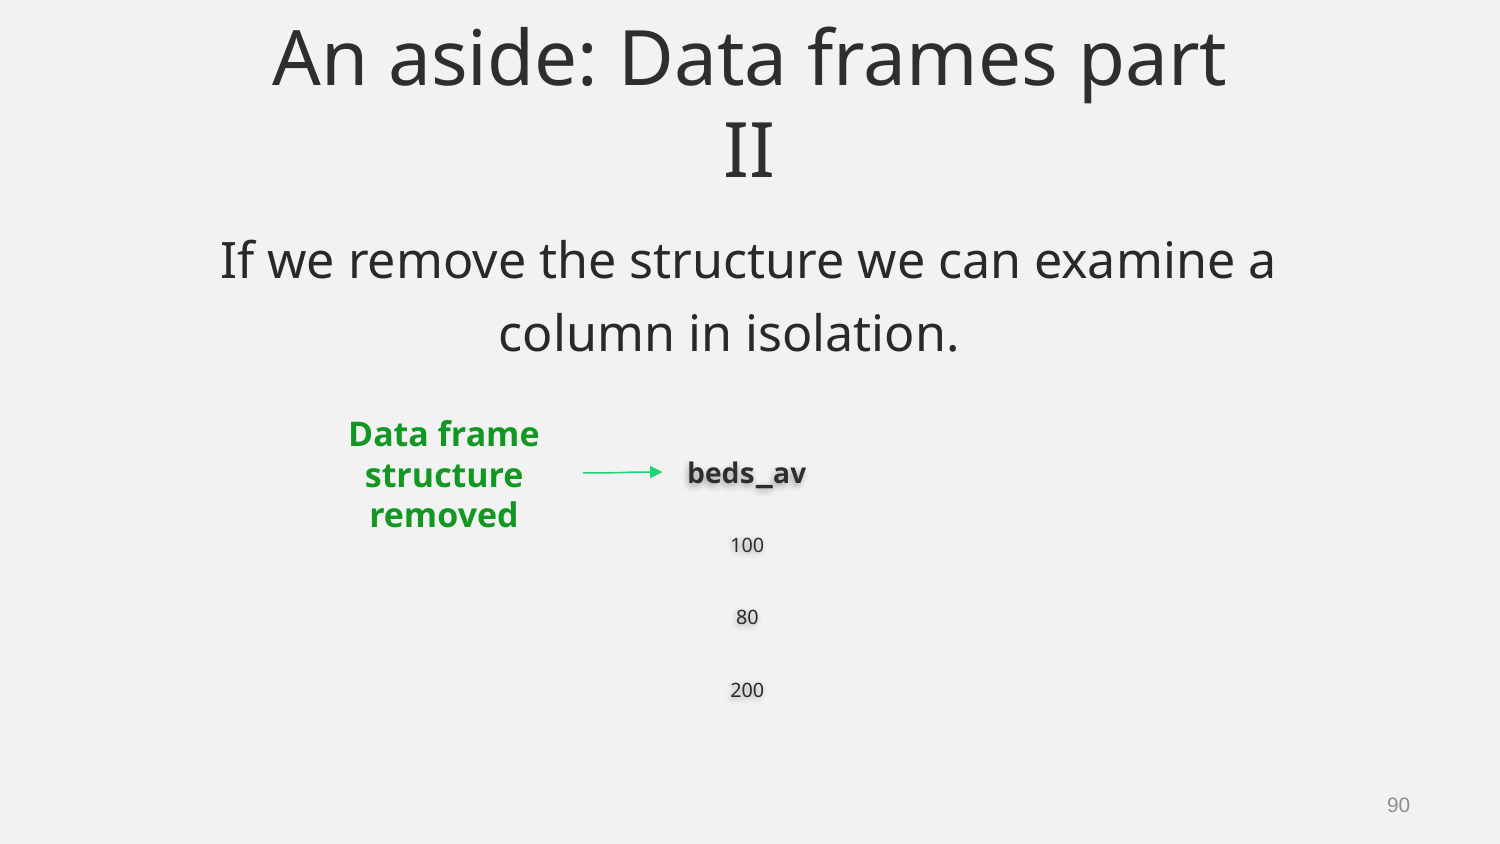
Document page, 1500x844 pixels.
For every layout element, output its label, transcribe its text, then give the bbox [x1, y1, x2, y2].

list If we remove the structure we can examine a column in isolation. [181, 193, 1317, 784]
text_box Data frame structure removed [296, 405, 592, 543]
text_box beds_av [677, 435, 818, 507]
text_box 80 [677, 587, 818, 652]
slide_number 90 [1274, 782, 1425, 827]
title An aside: Data frames part II [227, 124, 1273, 193]
text_box 100 [677, 507, 818, 581]
text_box 200 [677, 652, 818, 726]
